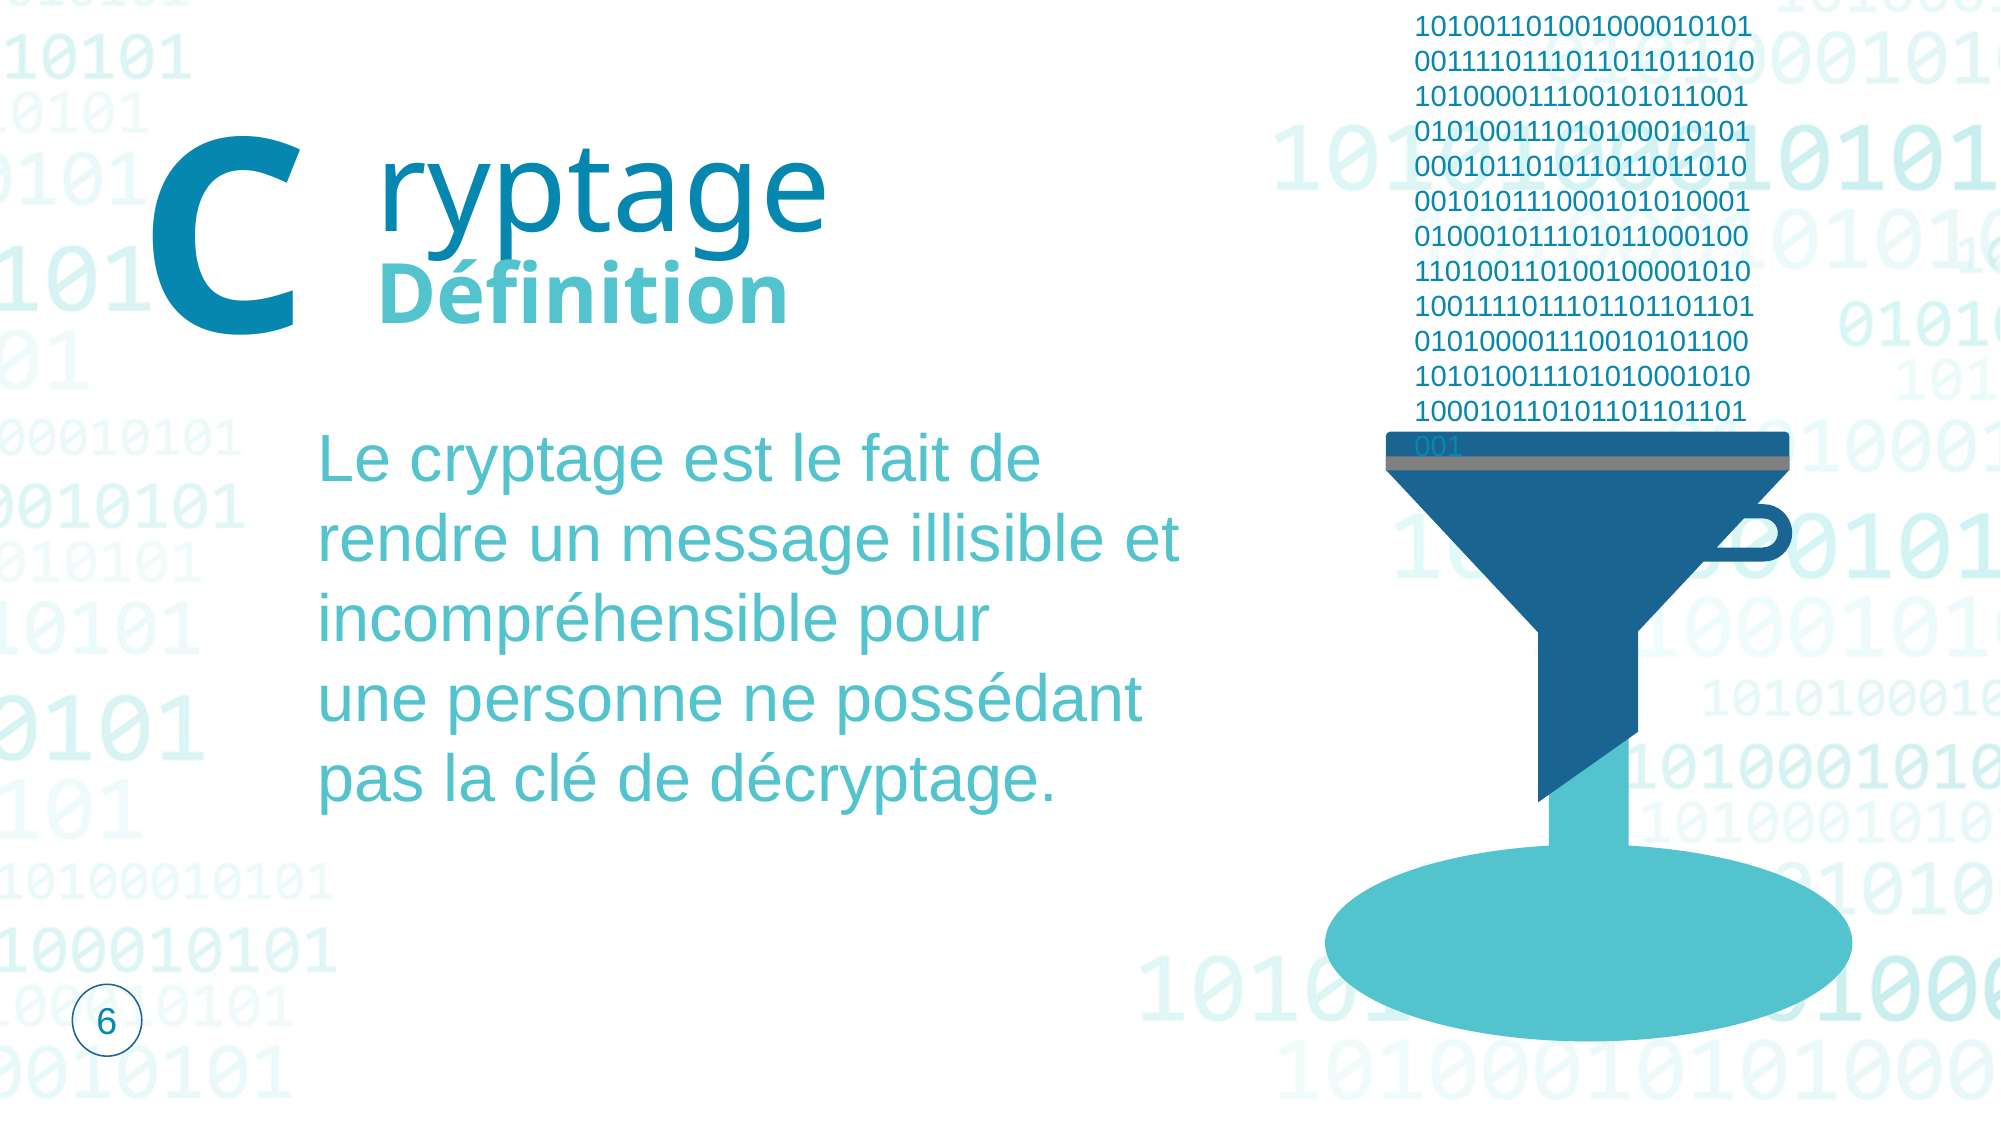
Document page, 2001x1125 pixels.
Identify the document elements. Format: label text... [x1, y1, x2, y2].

text_box 10100110100100001010100111101110110110110101010000111001010110010101001110101000101010001011010110110110100010101110001010100010100010111010110001001101001101001000010101001111011101101101101010100001110010101100101010011101010001010100010110101101101101001 [1399, 0, 1778, 431]
picture [0, 0, 2001, 1125]
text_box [1325, 431, 1853, 1042]
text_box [106, 52, 974, 396]
text_box Le cryptage est le fait de rendre un message illisible et incompréhensible pour une personne ne possédant pas la clé de décryptage. [302, 407, 1253, 822]
